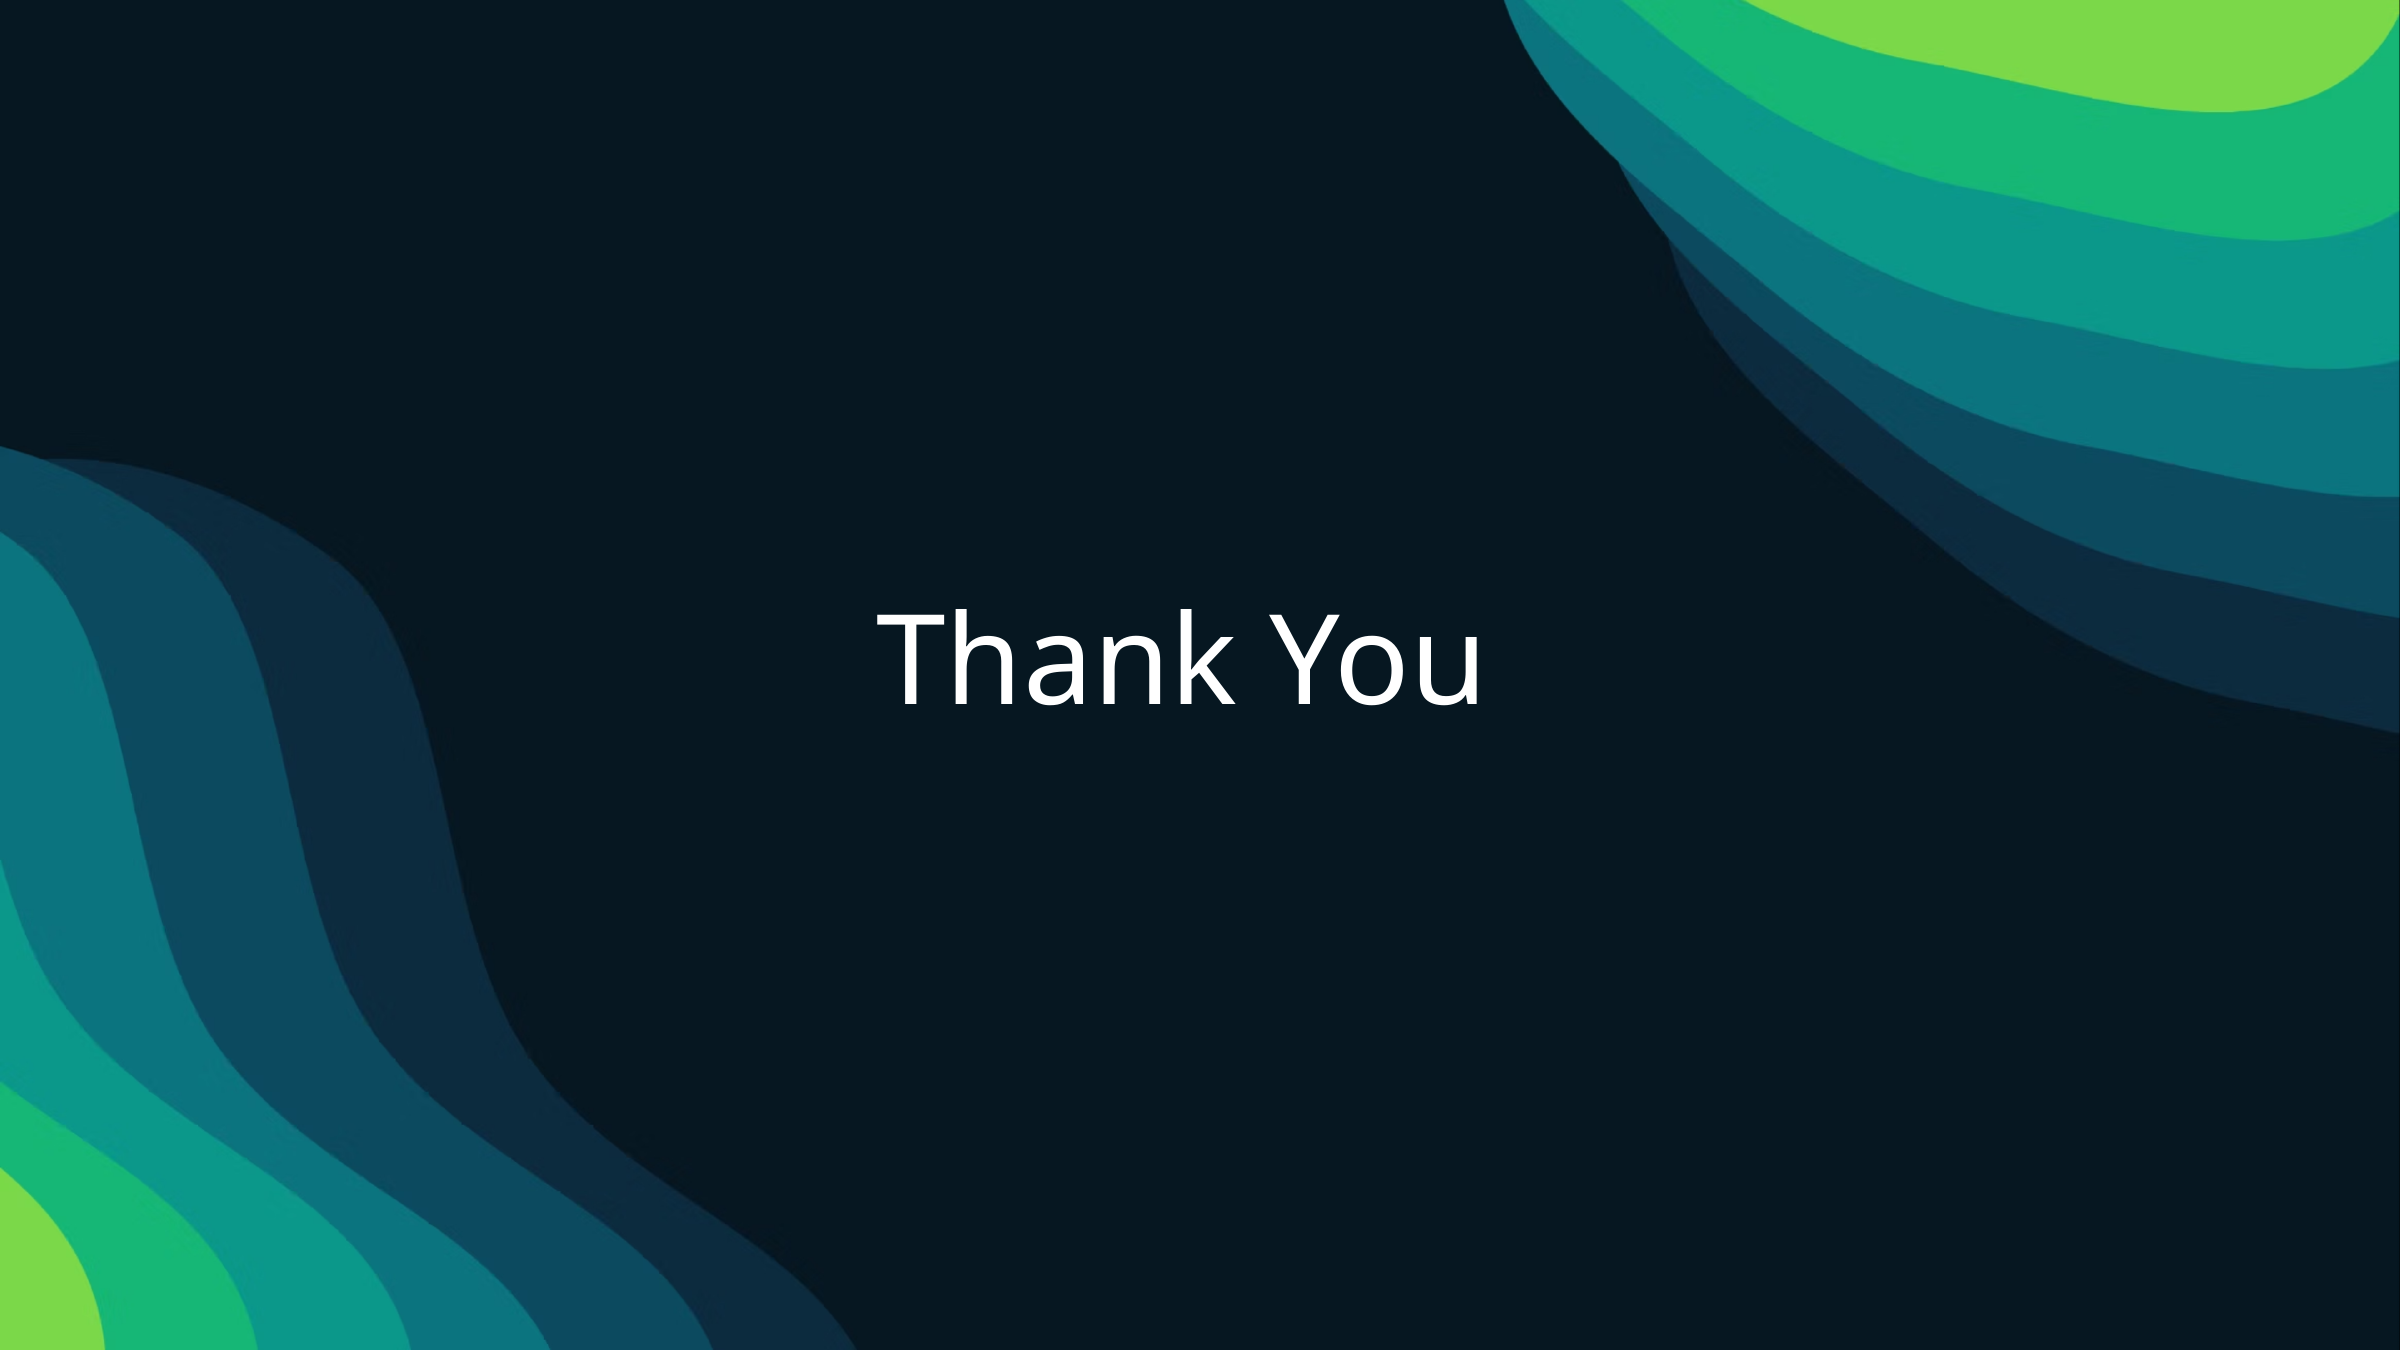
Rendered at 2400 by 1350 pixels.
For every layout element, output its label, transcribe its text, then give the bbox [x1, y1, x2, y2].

picture [0, 0, 2400, 1350]
text_box Thank You [876, 614, 1649, 730]
